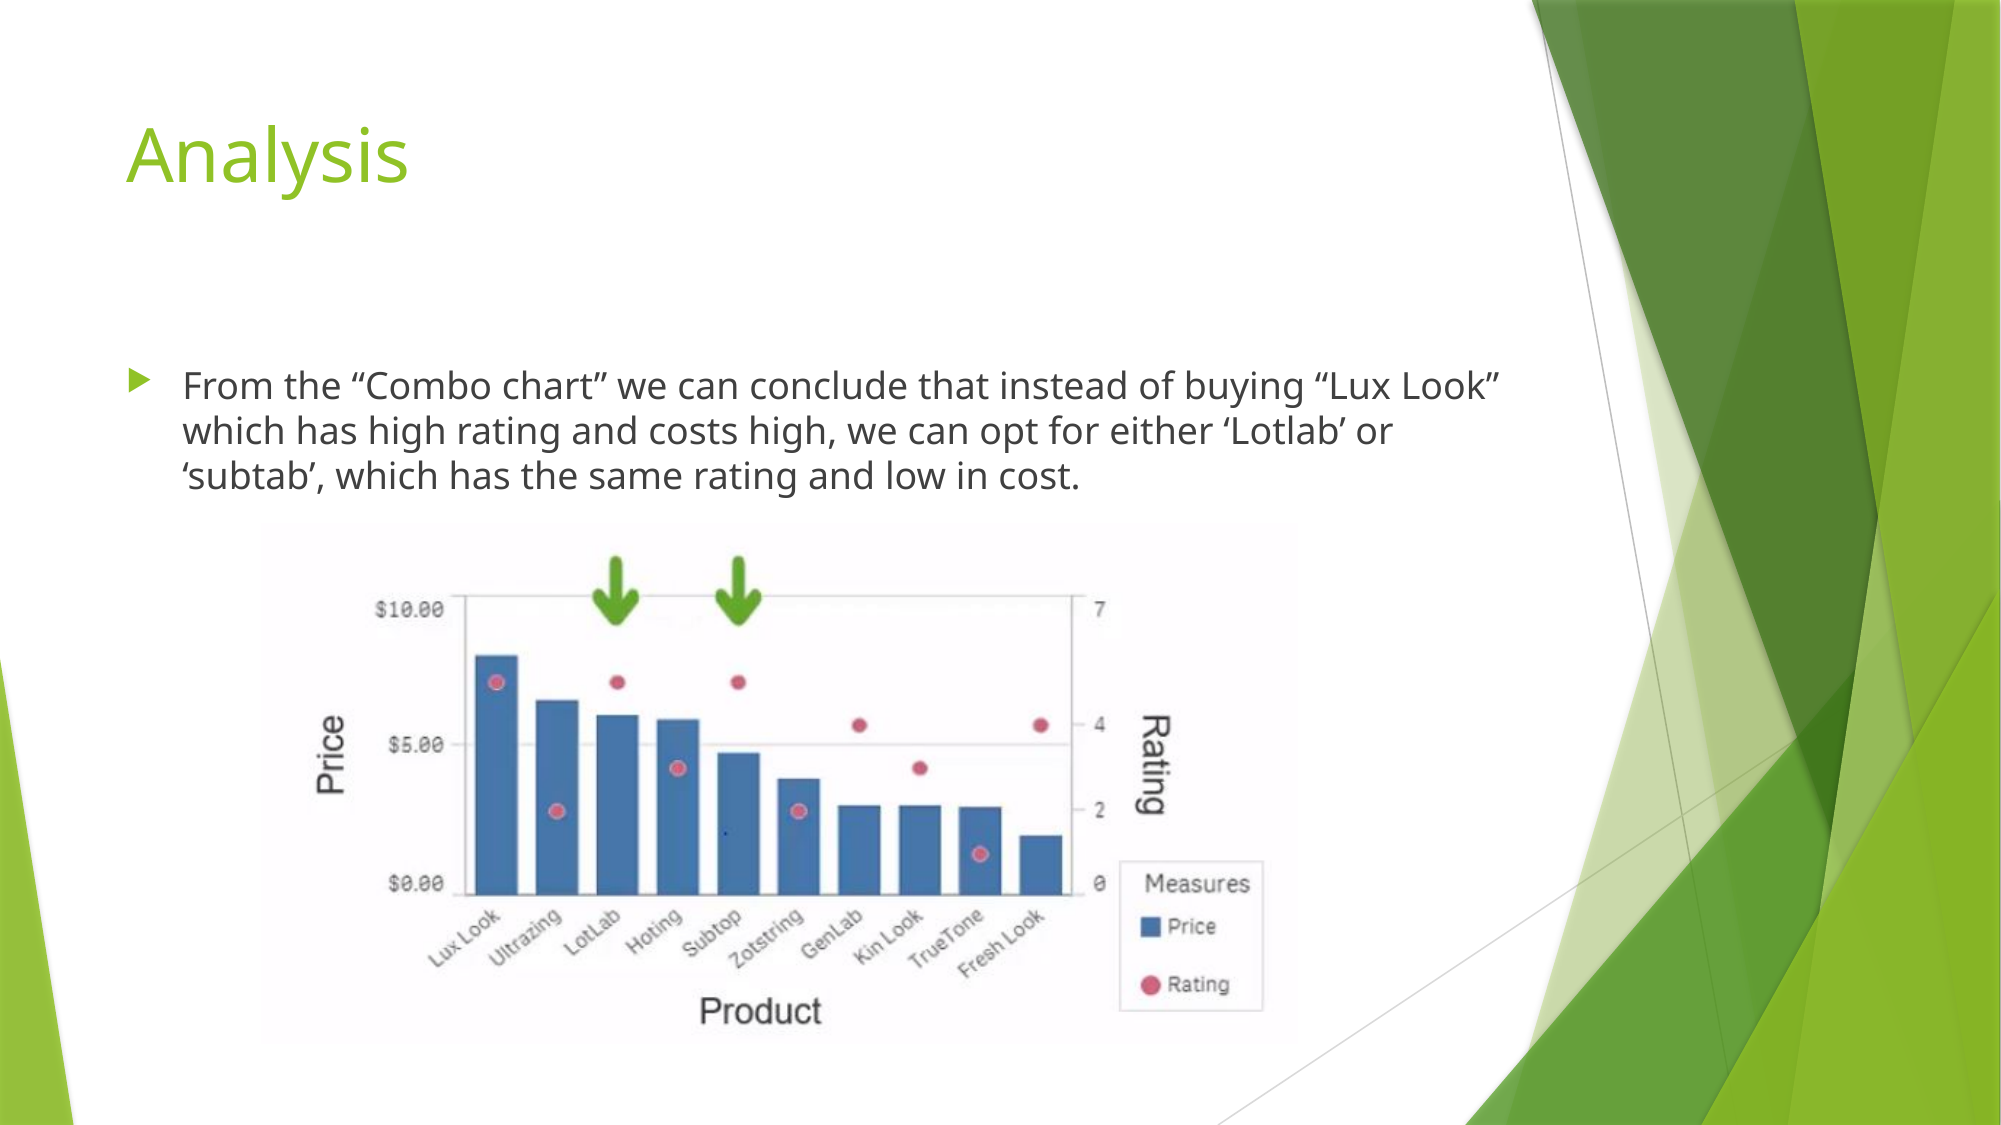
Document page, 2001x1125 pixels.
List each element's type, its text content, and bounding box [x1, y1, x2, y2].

title Analysis [111, 99, 1522, 317]
list From the “Combo chart” we can conclude that instead of buying “Lux Look” which has high rating and costs high, we can opt for either ‘Lotlab’ or ‘subtab’, which has the same rating and low in cost. [111, 354, 1522, 992]
picture [260, 522, 1299, 1045]
